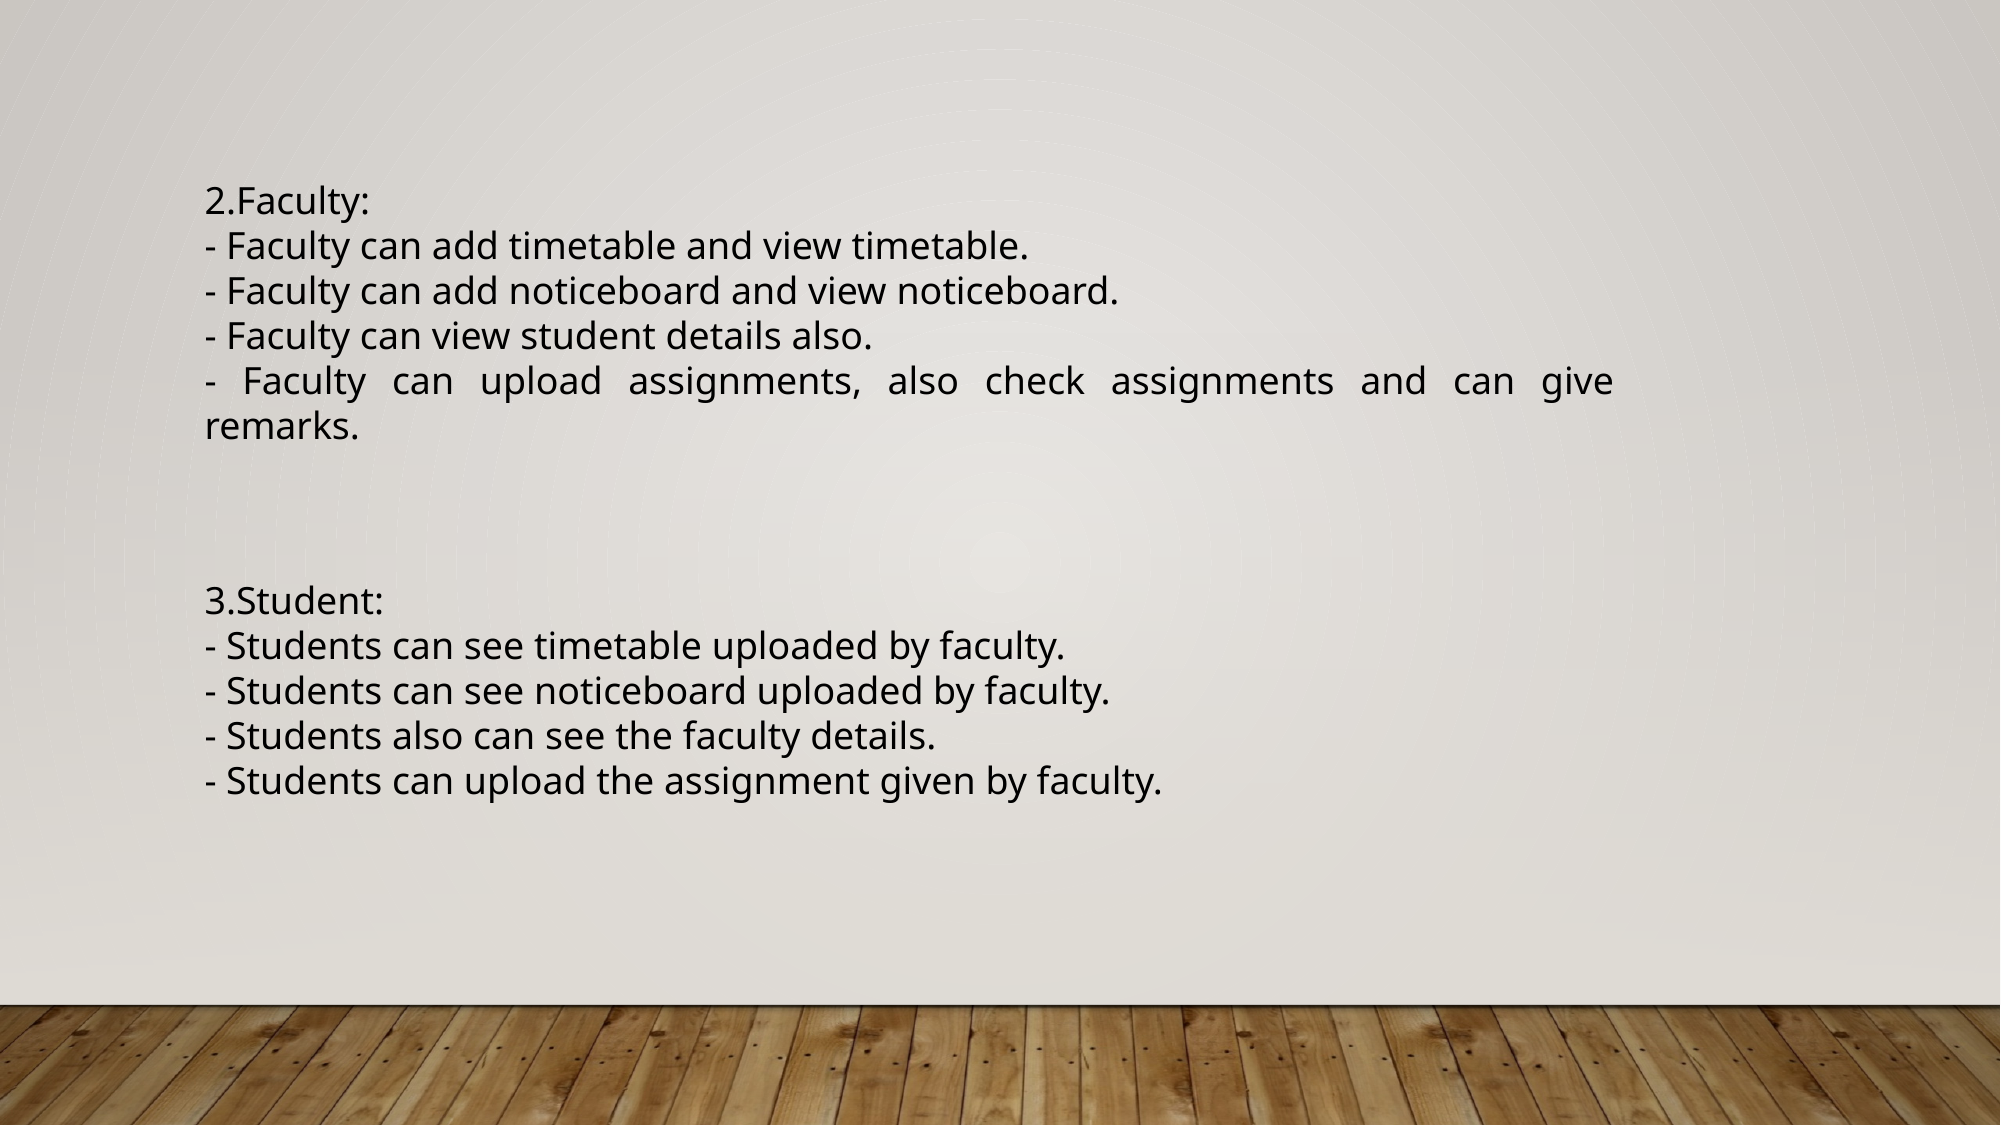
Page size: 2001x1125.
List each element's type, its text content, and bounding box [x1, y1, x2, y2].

text_box 2.Faculty: - Faculty can add timetable and view timetable. - Faculty can add noticeboard and view noticeboard. - Faculty can view student details also. - Faculty can upload assignments, also check assignments and can give remarks. 3.Student: - Students can see timetable uploaded by faculty. - Students can see noticeboard uploaded by faculty. - Students also can see the faculty details. - Students can upload the assignment given by faculty. [189, 169, 1631, 809]
picture [0, 1005, 2000, 1125]
